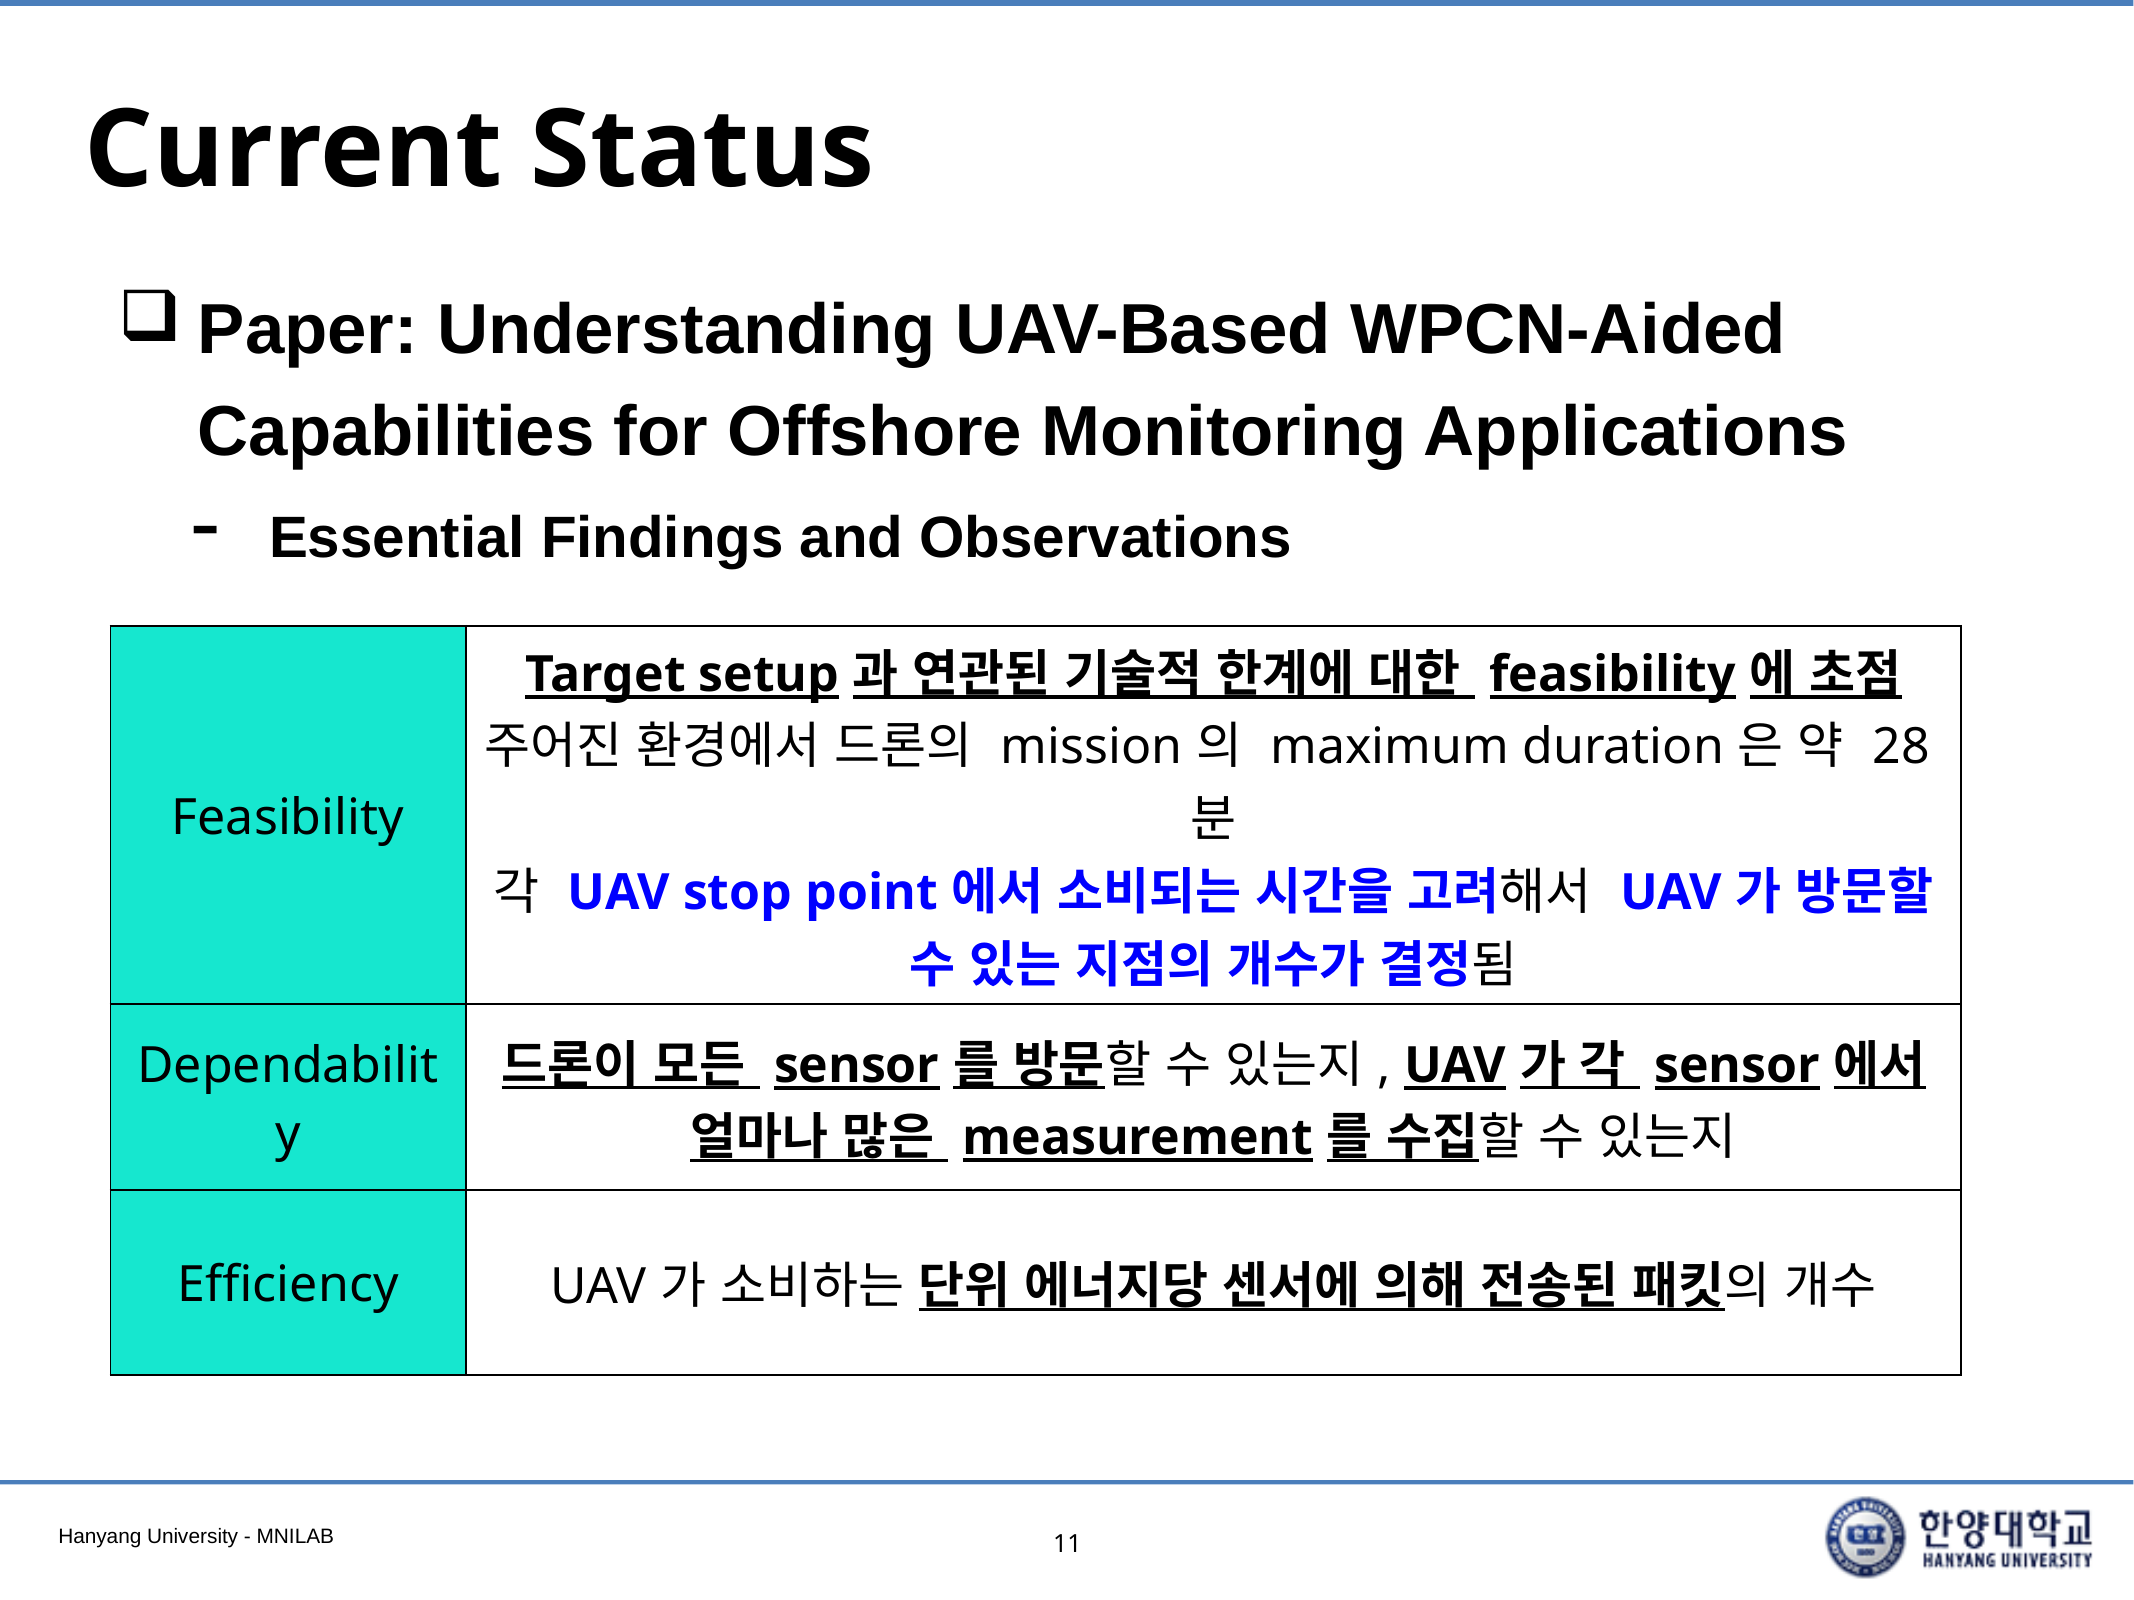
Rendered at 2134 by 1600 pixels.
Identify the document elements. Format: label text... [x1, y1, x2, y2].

table_header Feasibility [111, 627, 465, 1003]
table_cell UAV가 소비하는 단위 에너지당 센서에 의해 전송된 패킷의 개수 [467, 1191, 1960, 1374]
table_header Target setup과 연관된 기술적 한계에 대한 feasibility에 초점 주어진 환경에서 드론의 mission의 maximum duration은 약 28분 각 UAV stop point에서 소비되는 시간을 고려해서 UAV가 방문할 수 있는 지점의 개수가 결정됨 [467, 627, 1960, 1003]
table_cell 드론이 모든 sensor를 방문할 수 있는지, UAV가 각 sensor에서 얼마나 많은 measurement를 수집할 수 있는지 [467, 1005, 1960, 1189]
list Paper: Understanding UAV-Based WPCN-Aided Capabilities for Offshore Monitoring Applications Essential Findings and Observations [109, 256, 2113, 735]
table_cell Dependability [111, 1005, 465, 1189]
table_cell Efficiency [111, 1191, 465, 1374]
slide_number 11 [1037, 1518, 1098, 1567]
picture [1797, 1495, 2128, 1581]
title Current Status [75, 41, 2058, 245]
